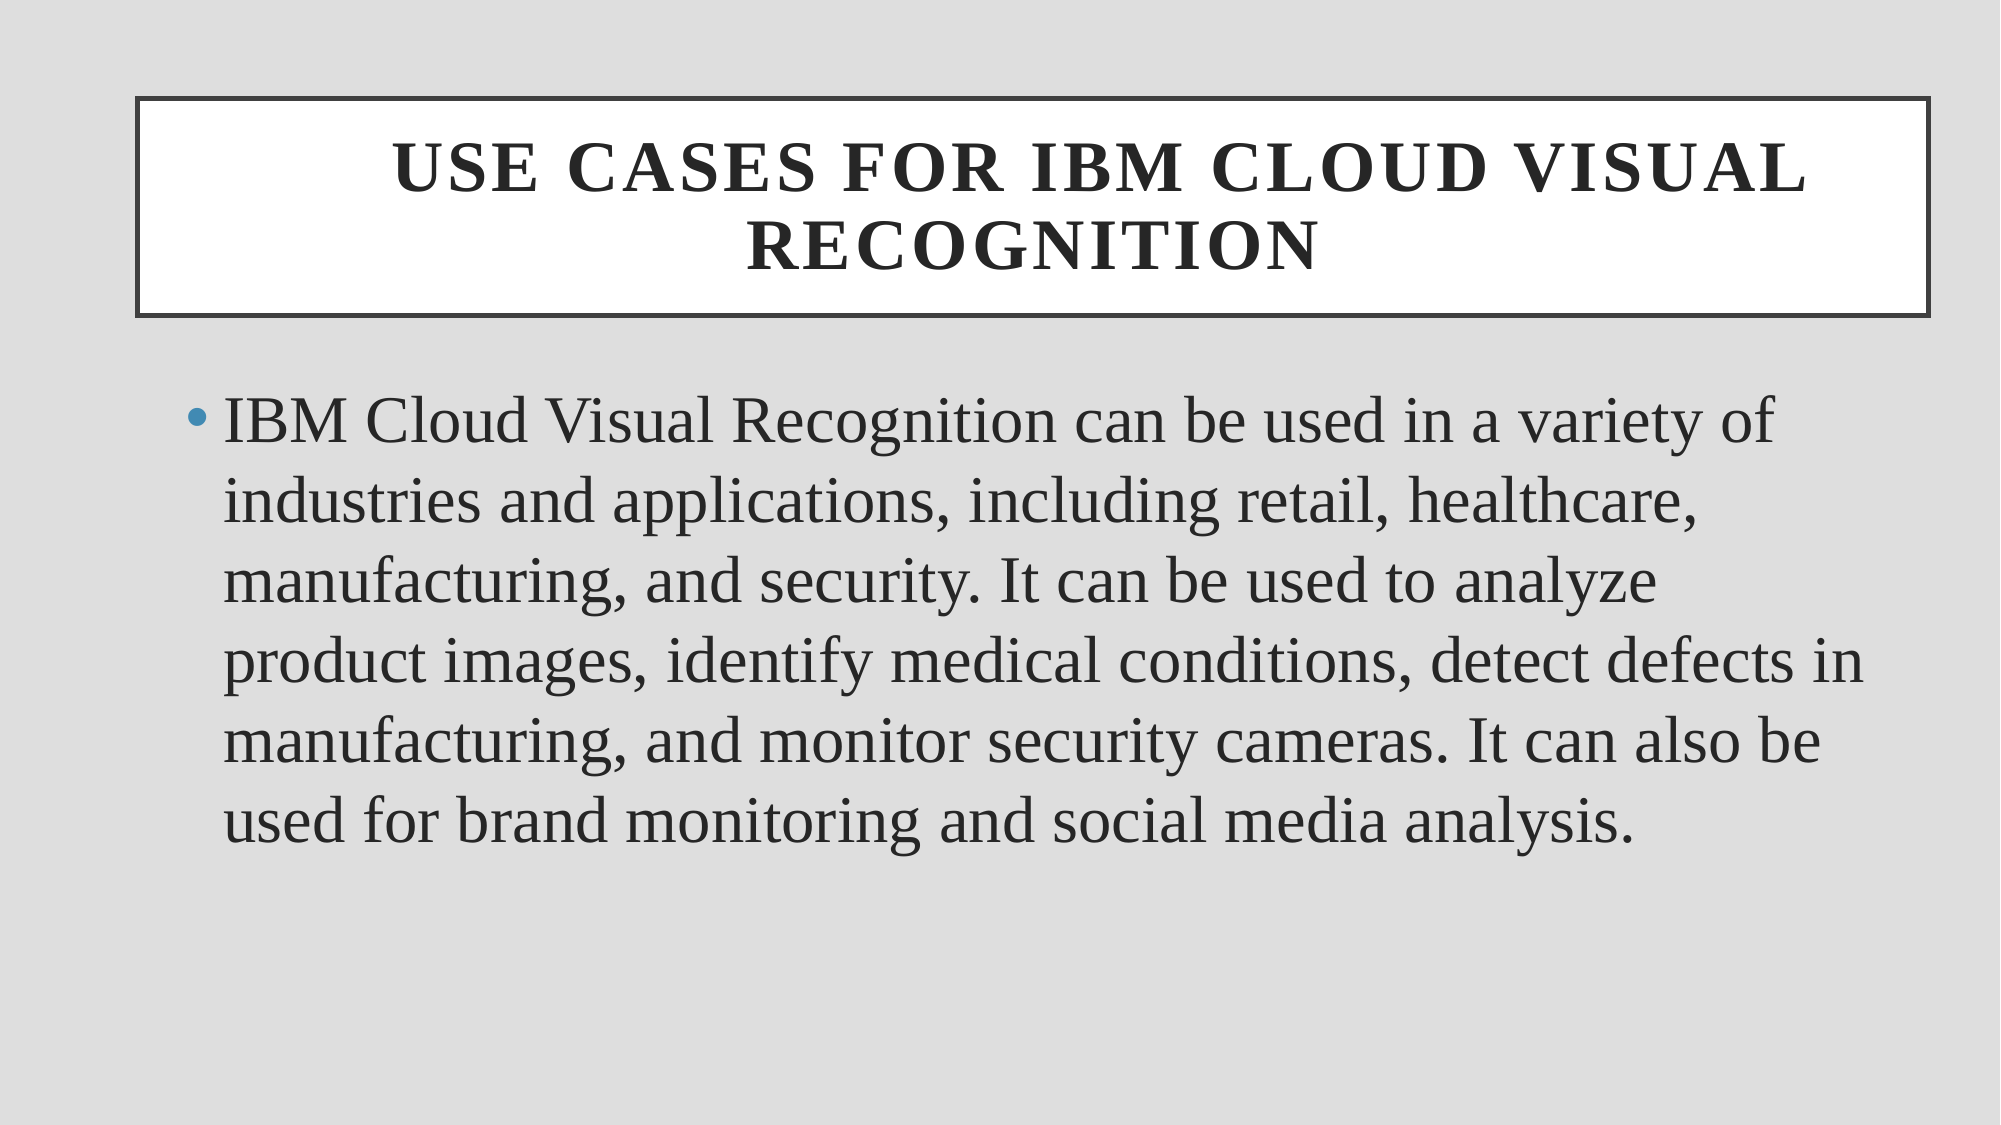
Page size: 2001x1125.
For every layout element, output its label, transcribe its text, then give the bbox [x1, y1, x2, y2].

title Use Cases for IBM Cloud Visual Recognition [135, 96, 1931, 318]
list IBM Cloud Visual Recognition can be used in a variety of industries and applications, including retail, healthcare, manufacturing, and security. It can be used to analyze product images, identify medical conditions, detect defects in manufacturing, and monitor security cameras. It can also be used for brand monitoring and social media analysis. [170, 368, 1896, 1083]
